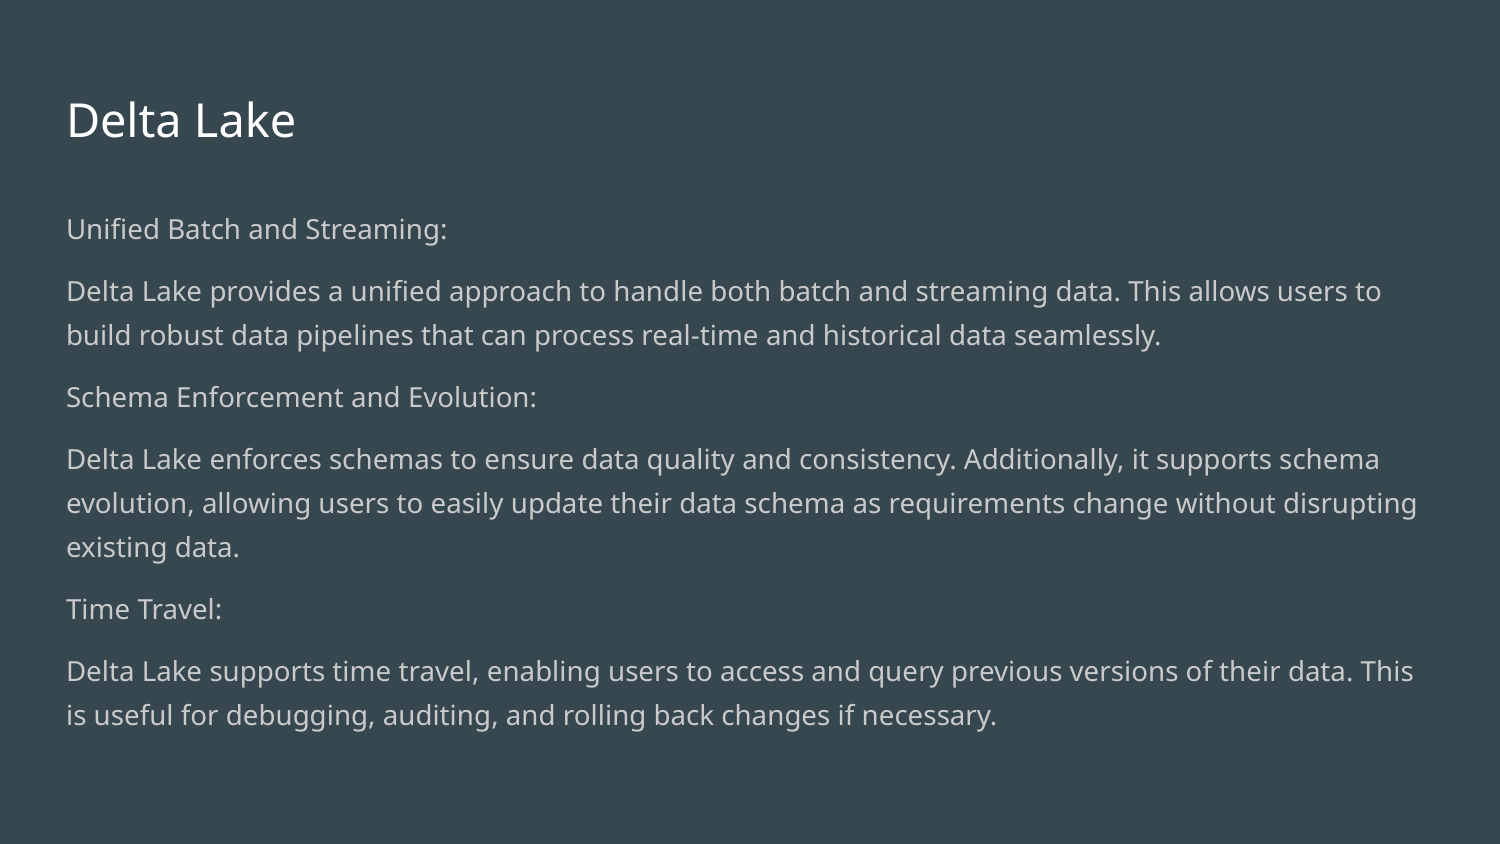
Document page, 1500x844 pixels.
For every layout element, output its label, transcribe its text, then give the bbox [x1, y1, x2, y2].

list Unified Batch and Streaming: Delta Lake provides a unified approach to handle both batch and streaming data. This allows users to build robust data pipelines that can process real-time and historical data seamlessly. Schema Enforcement and Evolution: Delta Lake enforces schemas to ensure data quality and consistency. Additionally, it supports schema evolution, allowing users to easily update their data schema as requirements change without disrupting existing data. Time Travel: Delta Lake supports time travel, enabling users to access and query previous versions of their data. This is useful for debugging, auditing, and rolling back changes if necessary. [51, 189, 1449, 750]
title Delta Lake [51, 72, 1449, 167]
